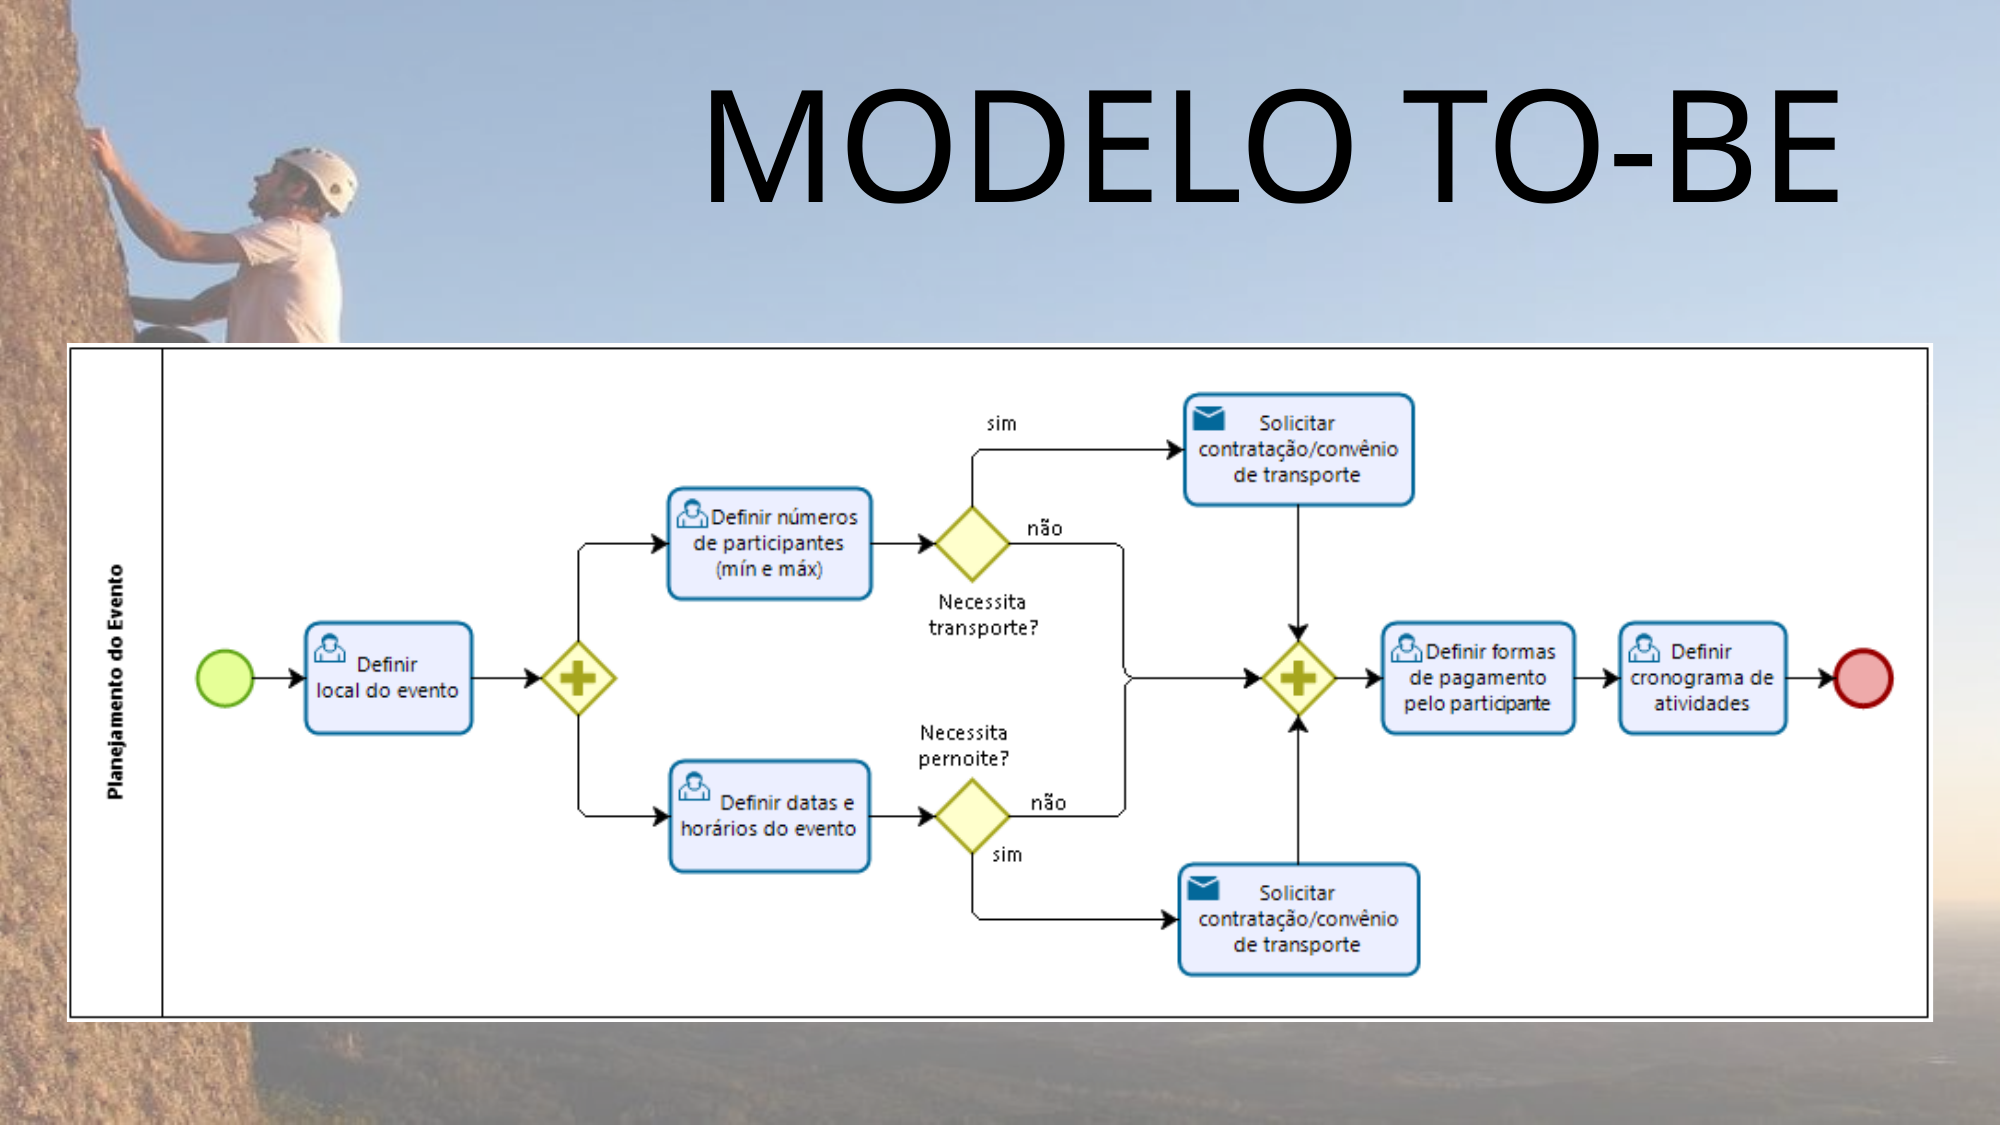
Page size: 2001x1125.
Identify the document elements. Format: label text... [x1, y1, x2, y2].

title MODELO TO-BE [137, 59, 1863, 343]
picture [66, 343, 1934, 1022]
